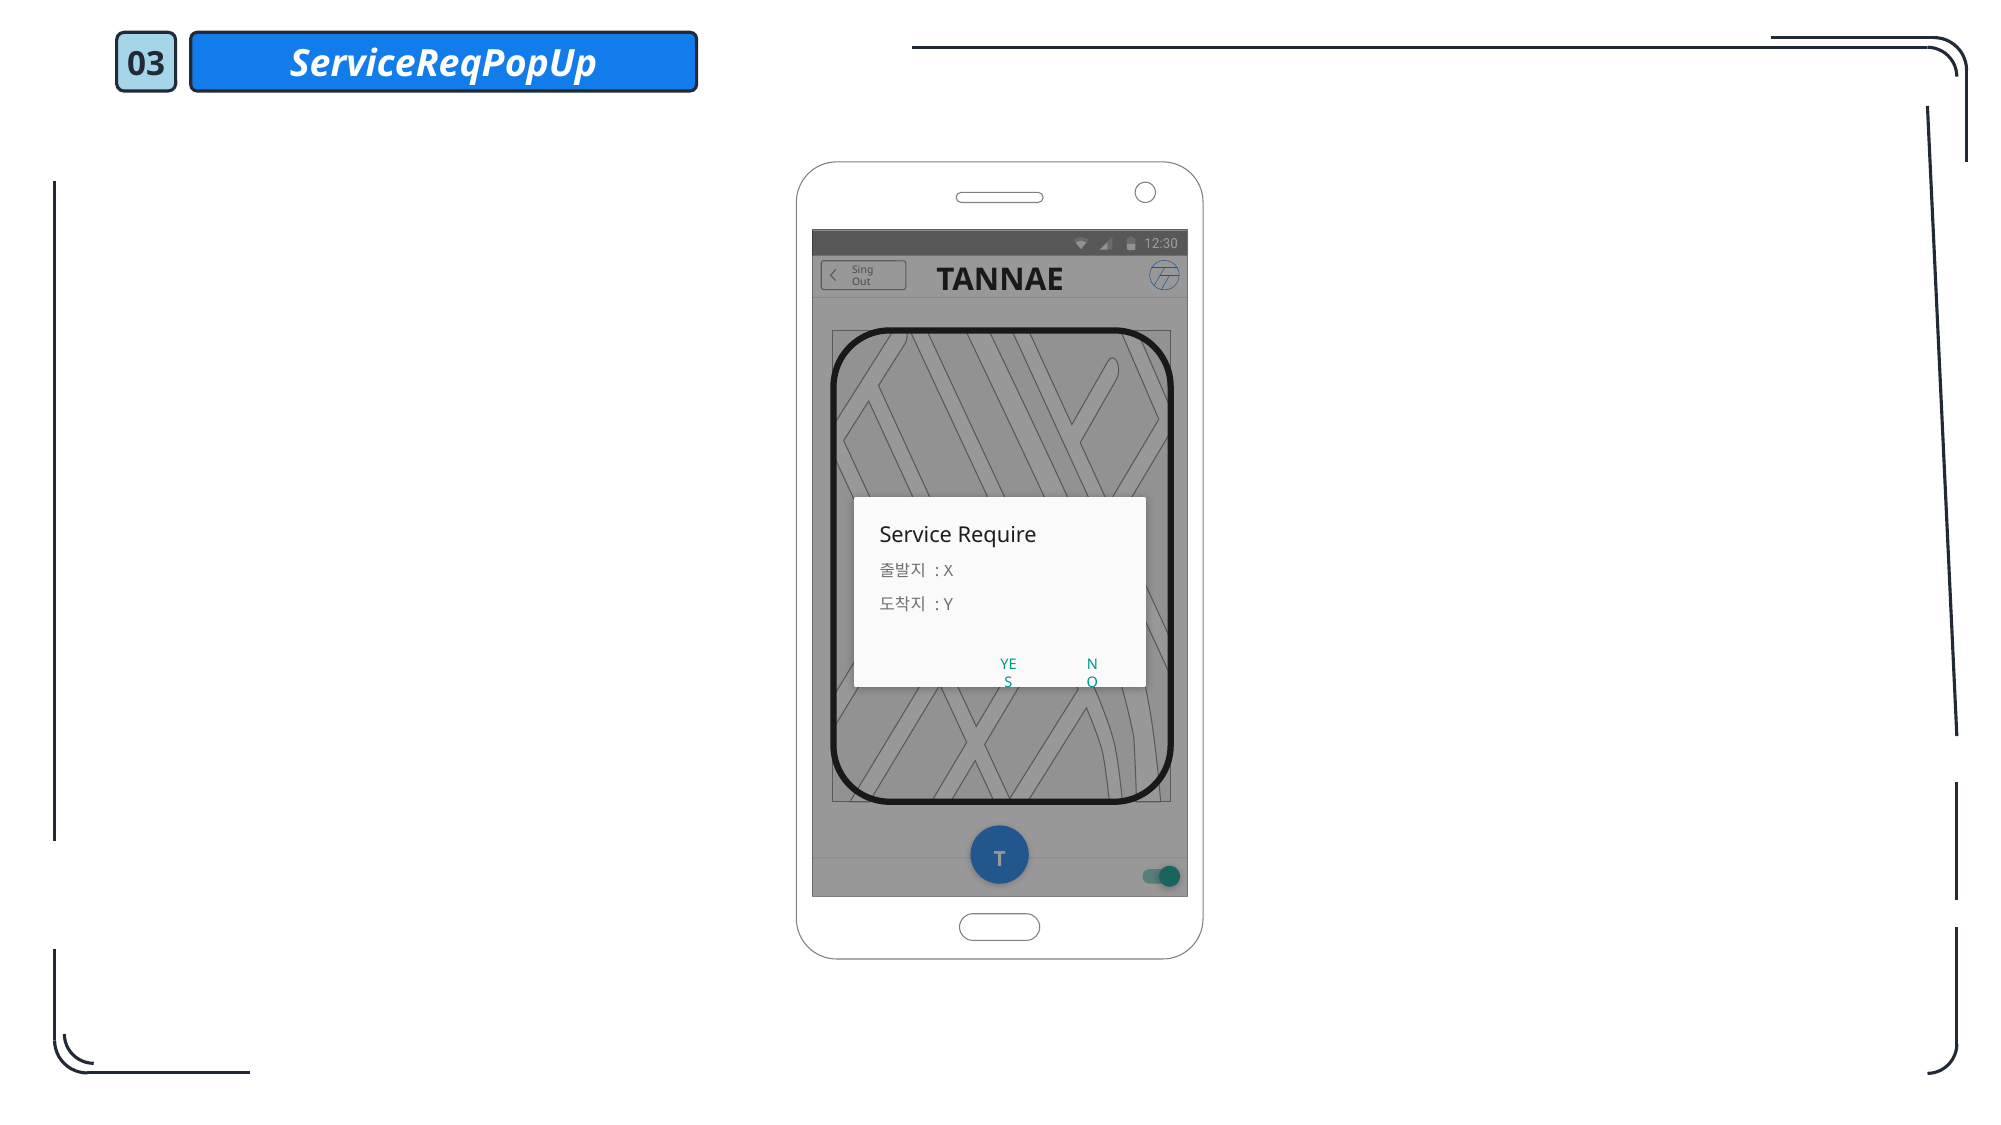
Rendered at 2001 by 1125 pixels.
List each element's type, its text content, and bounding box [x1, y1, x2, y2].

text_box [54, 37, 1967, 1074]
text_box 03 [116, 31, 176, 37]
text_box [812, 230, 1188, 256]
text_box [822, 260, 905, 290]
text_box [1149, 260, 1180, 290]
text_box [832, 330, 1171, 802]
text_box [854, 498, 1146, 690]
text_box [1142, 865, 1181, 887]
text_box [796, 161, 1204, 959]
text_box ServiceReqPopUp [190, 31, 698, 37]
